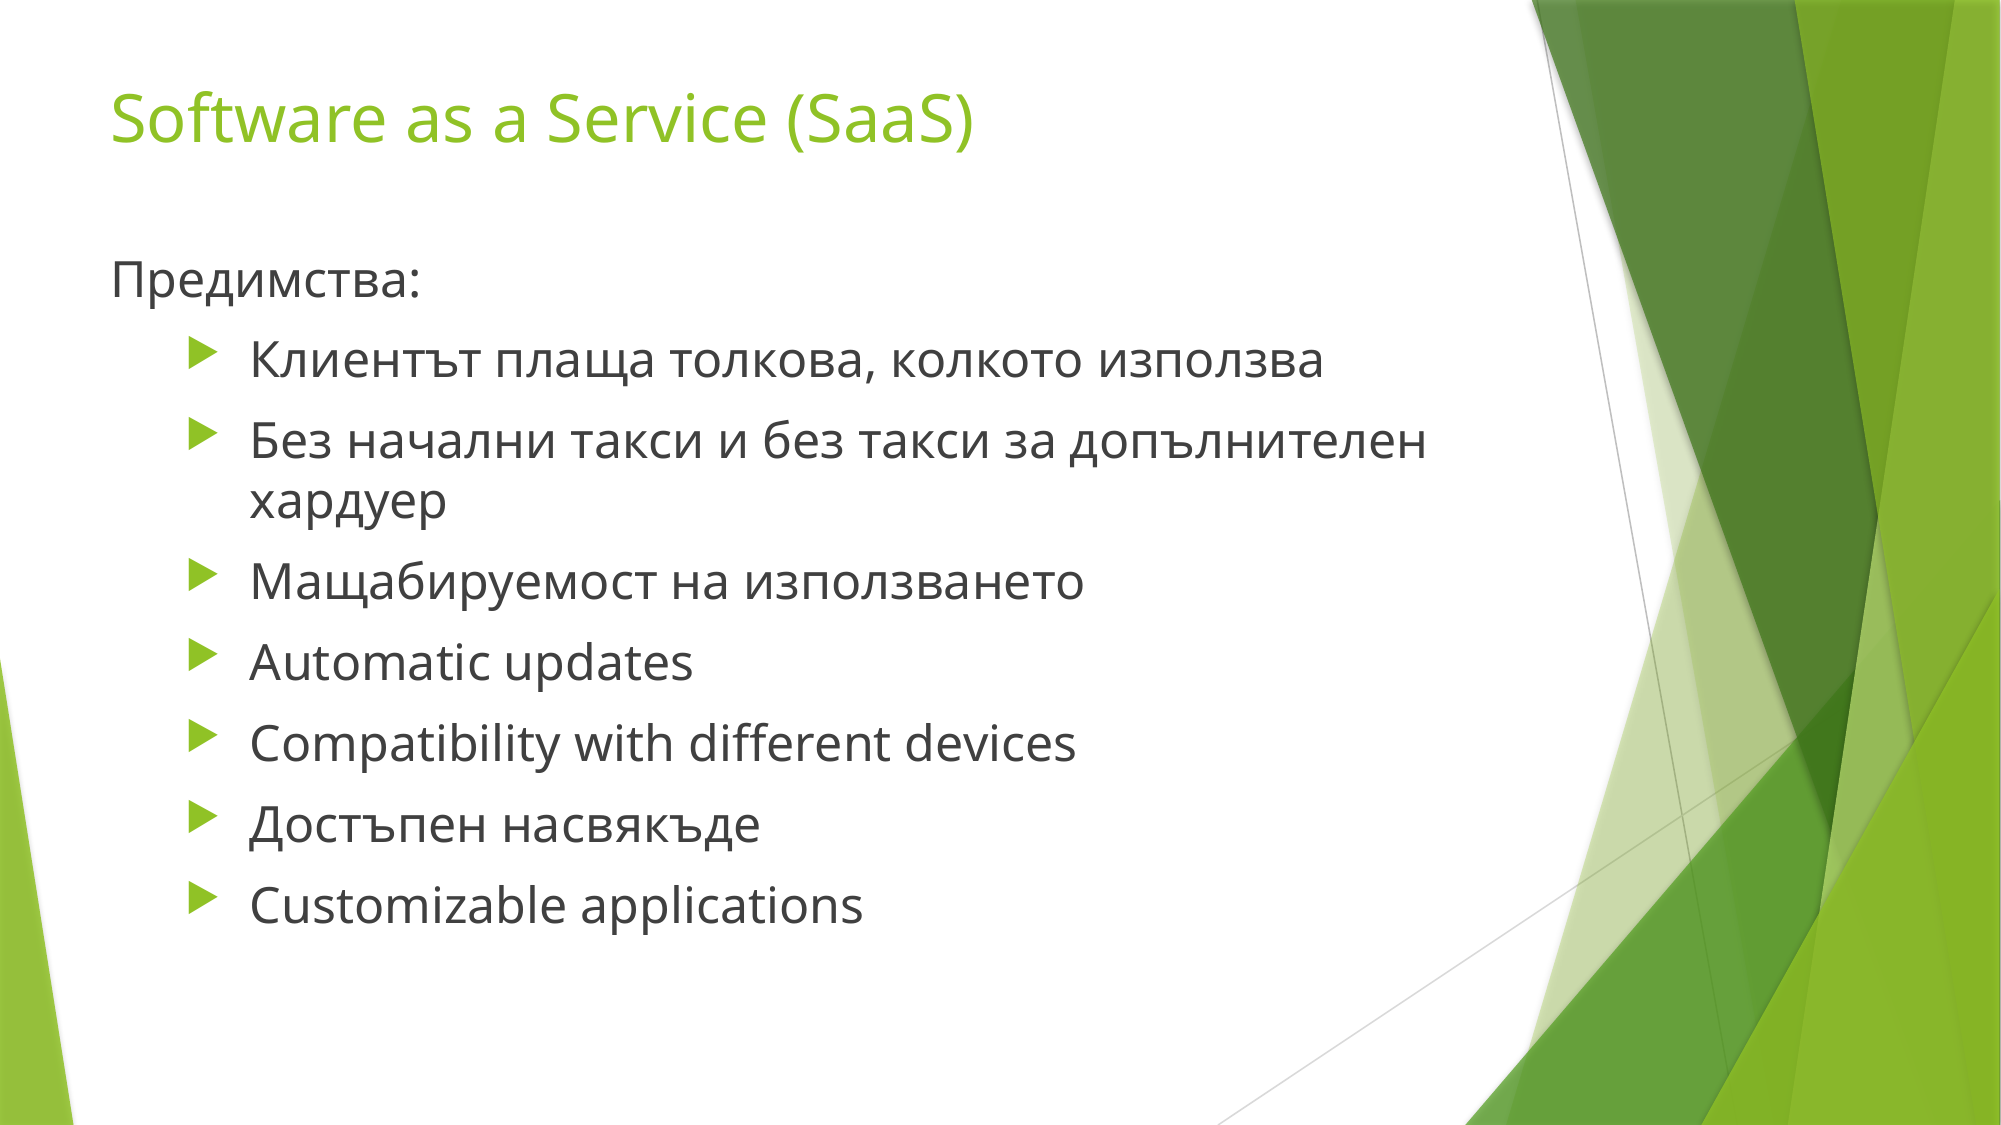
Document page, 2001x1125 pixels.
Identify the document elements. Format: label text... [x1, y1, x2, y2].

text_box Предимства: Клиентът плаща толкова, колкото използва Без начални такси и без такси за допълнителен хардуер Мащабируемост на използването Automatic updates Compatibility with different devices Достъпен насвякъде Customizable applications [95, 239, 1619, 1022]
text_box Software as a Service (SaaS) [95, 67, 1237, 239]
